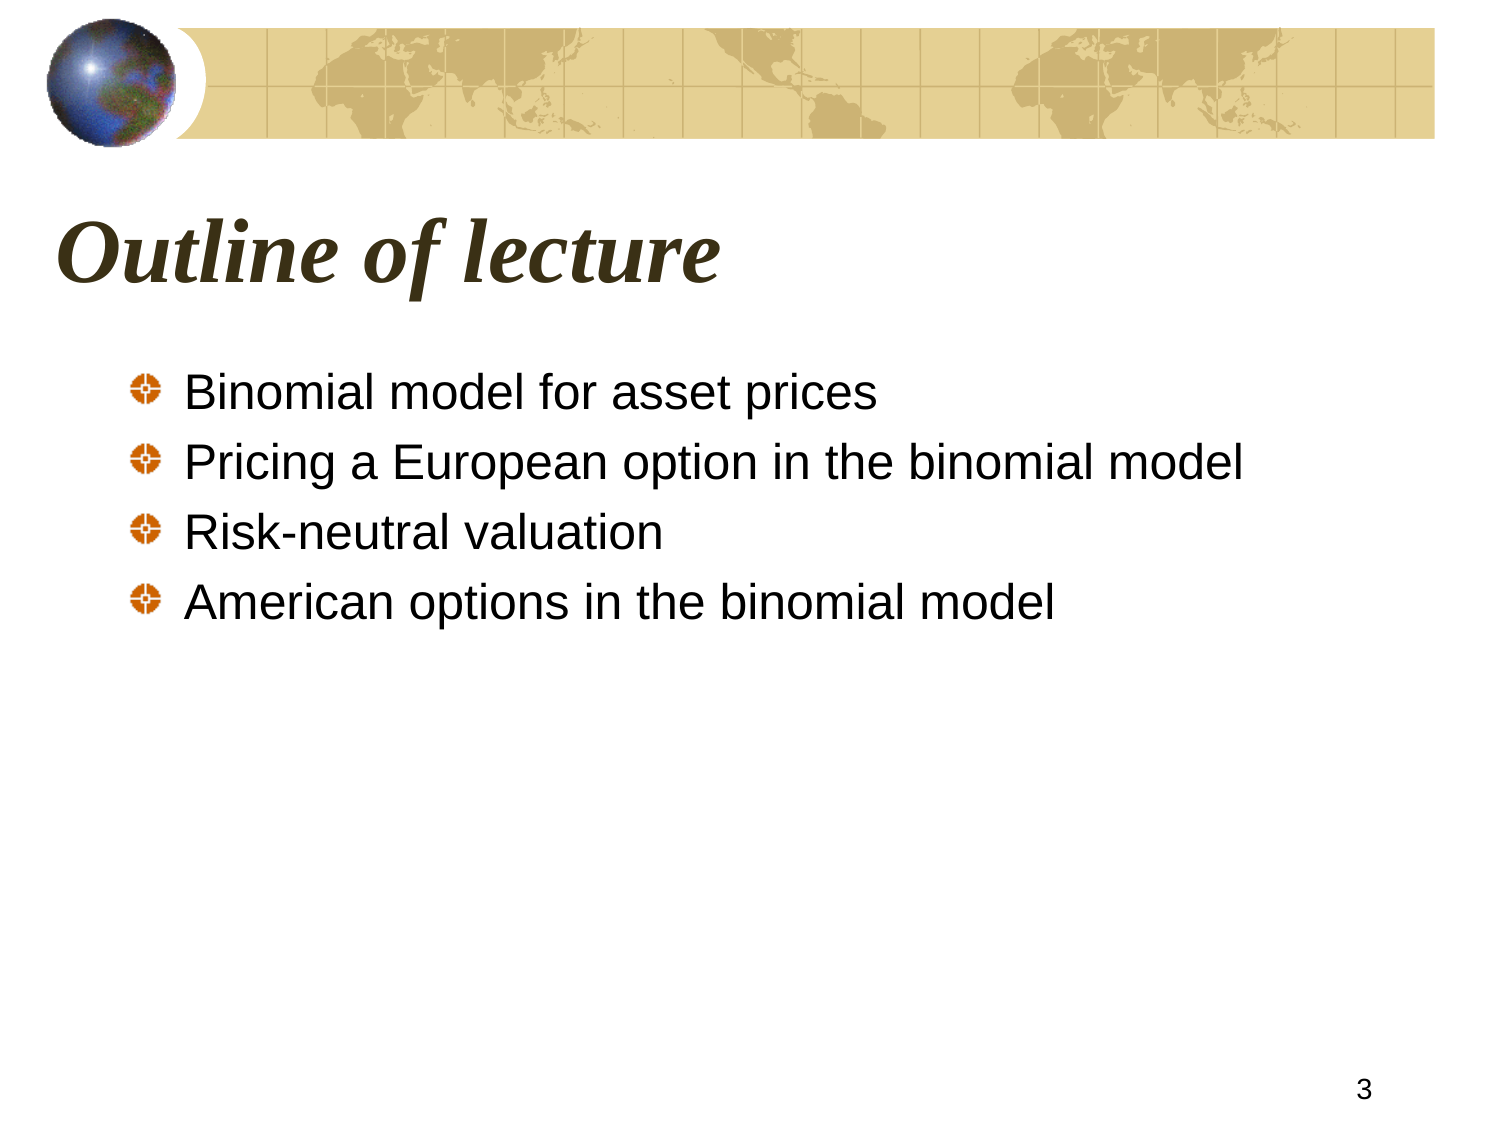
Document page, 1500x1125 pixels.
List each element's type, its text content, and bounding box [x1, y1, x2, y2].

list Binomial model for asset prices Pricing a European option in the binomial model Risk-neutral valuation American options in the binomial model [112, 352, 1388, 1028]
slide_number 3 [1074, 1037, 1388, 1113]
title Outline of lecture [40, 152, 1316, 341]
picture [42, 14, 190, 151]
picture [127, 442, 163, 478]
picture [127, 512, 163, 548]
picture [127, 582, 163, 618]
picture [127, 372, 163, 408]
